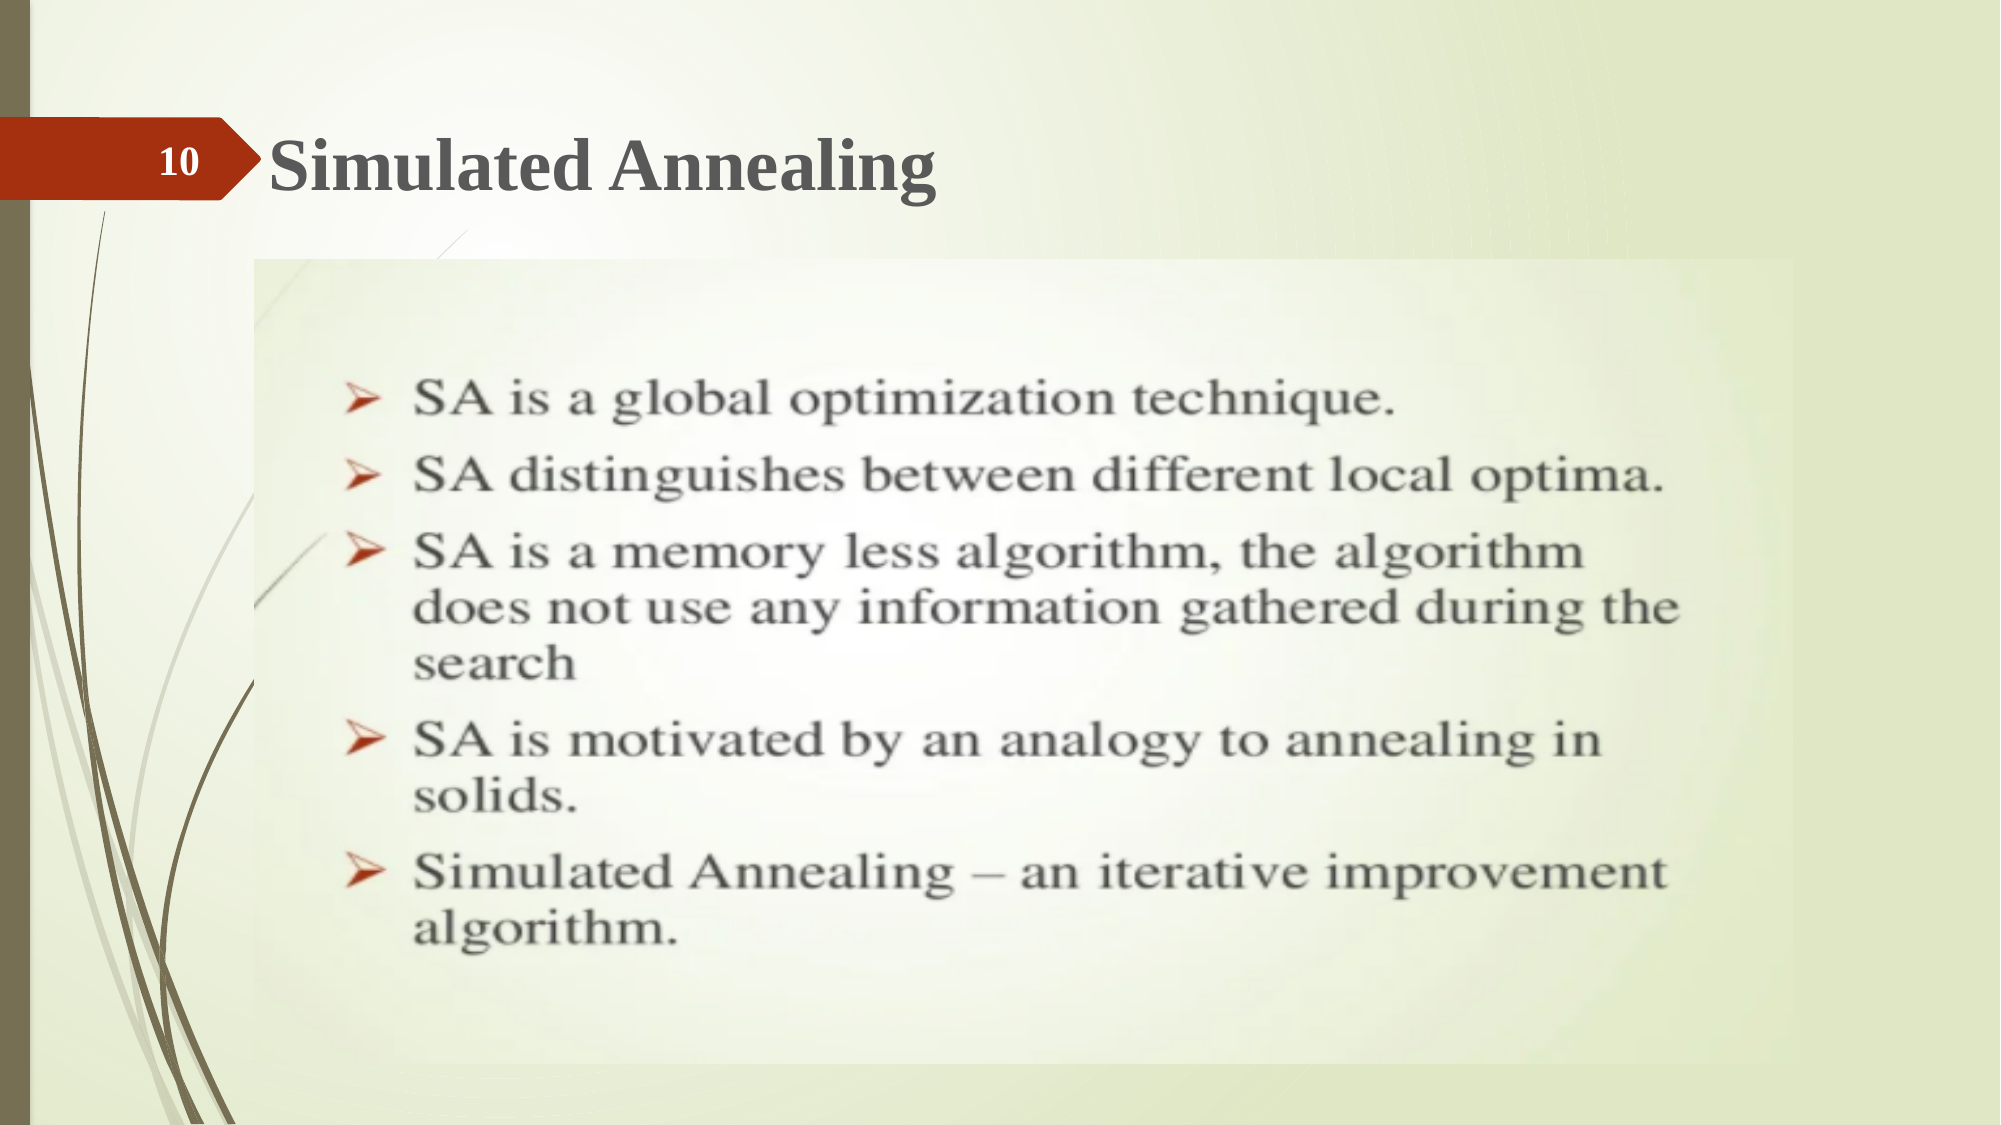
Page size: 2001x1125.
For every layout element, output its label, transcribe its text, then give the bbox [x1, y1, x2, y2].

picture [253, 259, 1793, 1064]
title Simulated Annealing [254, 108, 1717, 259]
slide_number 10 [87, 129, 216, 190]
